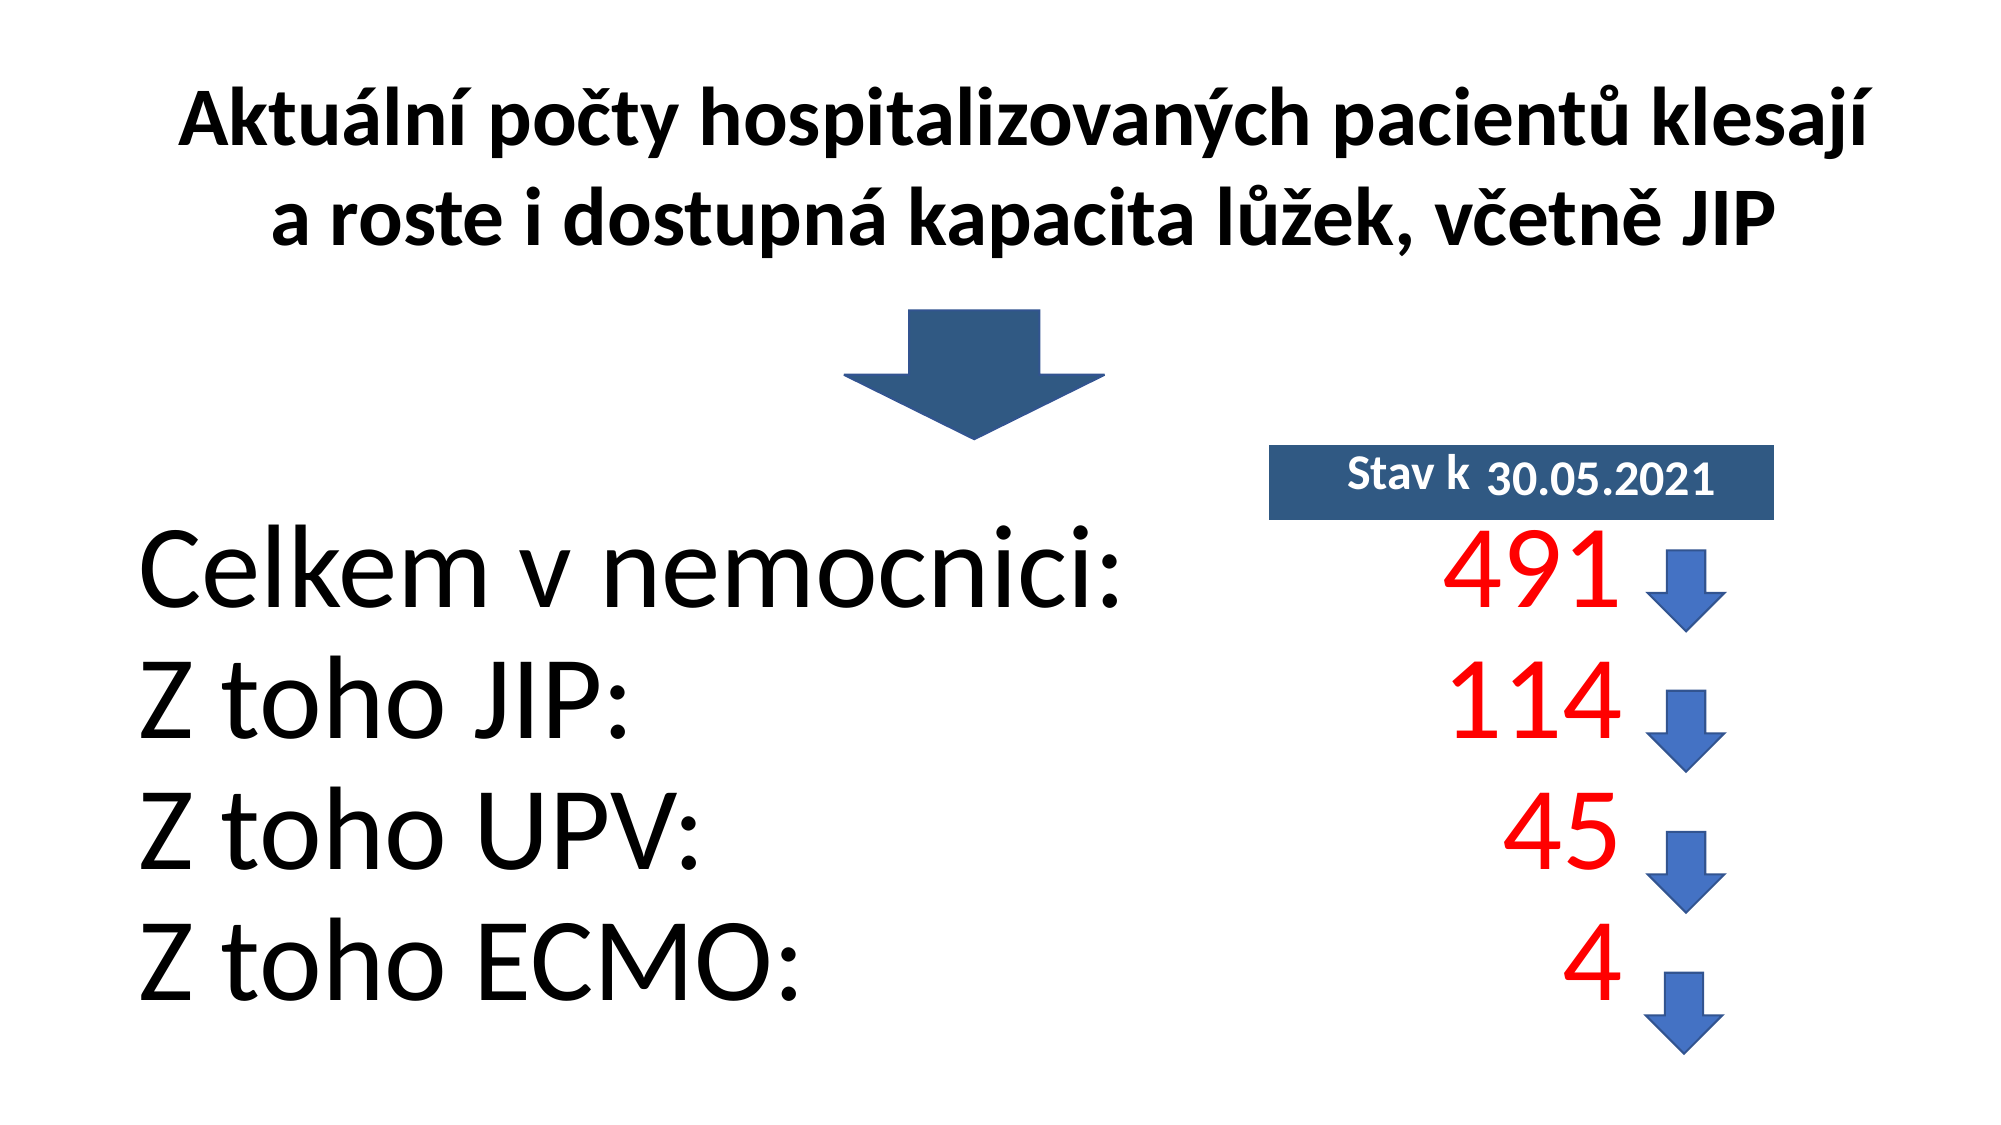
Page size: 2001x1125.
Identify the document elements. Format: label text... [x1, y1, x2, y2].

text_box Aktuální počty hospitalizovaných pacientů klesají a roste i dostupná kapacita lůžek, včetně JIP [111, 54, 1937, 270]
table_header Stav k [1269, 445, 1486, 520]
table_cell Z toho UPV: [137, 769, 1314, 899]
table_cell Z toho ECMO: [137, 899, 1314, 1030]
text_box [1645, 549, 1727, 633]
text_box [1643, 971, 1725, 1056]
table_cell 45 [1314, 769, 1624, 899]
table_header 30.05.2021 [1486, 445, 1774, 520]
table_header Celkem v nemocnici: [137, 507, 1314, 638]
table_cell Z toho JIP: [137, 638, 1314, 769]
text_box [843, 309, 1106, 441]
text_box [1645, 830, 1727, 915]
table_header 491 [1314, 520, 1624, 638]
table_cell 4 [1314, 899, 1624, 1030]
text_box [1645, 689, 1727, 774]
table_cell 114 [1314, 638, 1624, 769]
